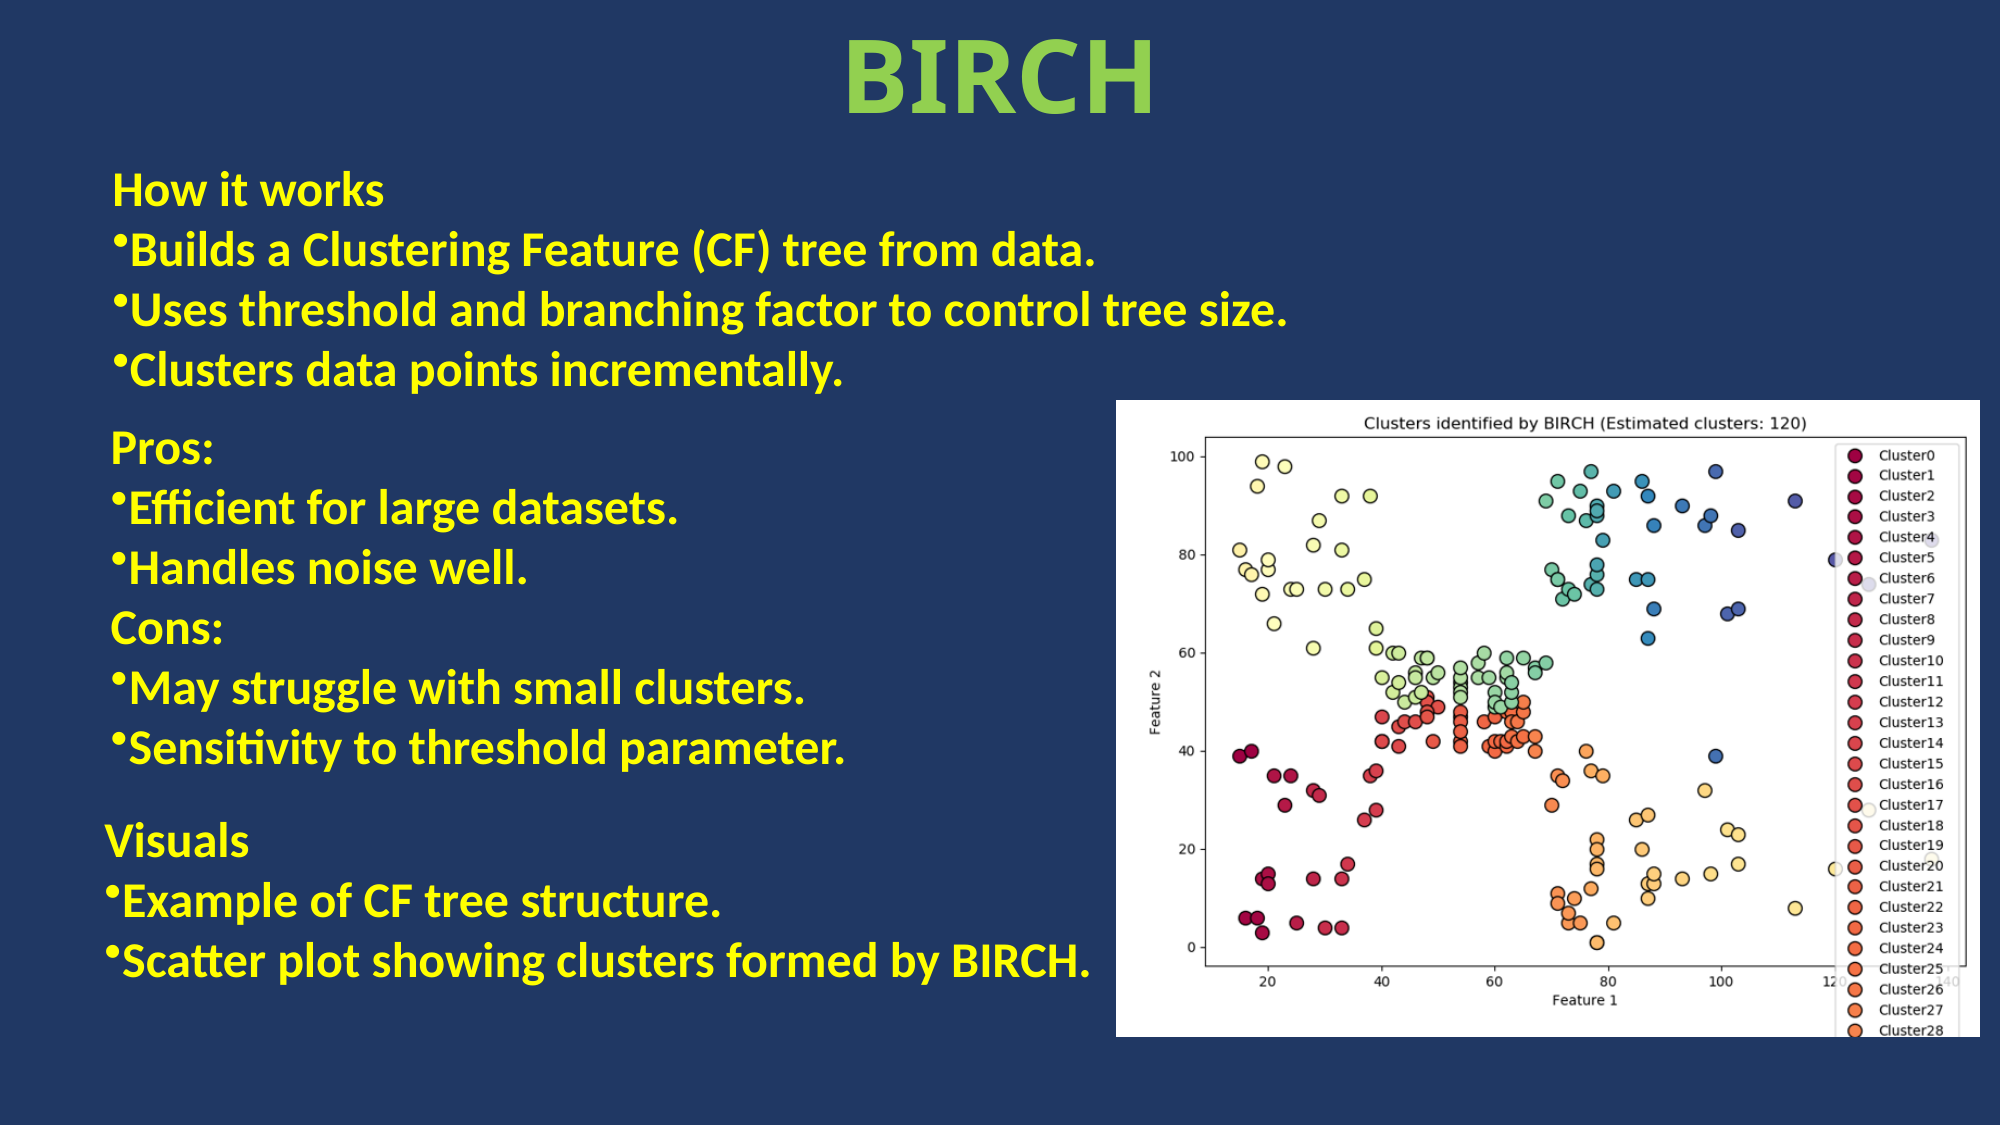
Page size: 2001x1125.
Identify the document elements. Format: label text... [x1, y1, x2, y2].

text_box How it works Builds a Clustering Feature (CF) tree from data. Uses threshold and branching factor to control tree size. Clusters data points incrementally. [97, 149, 1305, 404]
text_box Visuals Example of CF tree structure. Scatter plot showing clusters formed by BIRCH. [89, 800, 1108, 995]
text_box Pros: Efficient for large datasets. Handles noise well. Cons: May struggle with small clusters. Sensitivity to threshold parameter. [95, 407, 862, 800]
title BIRCH [0, 13, 2000, 148]
picture [1116, 400, 1980, 1037]
